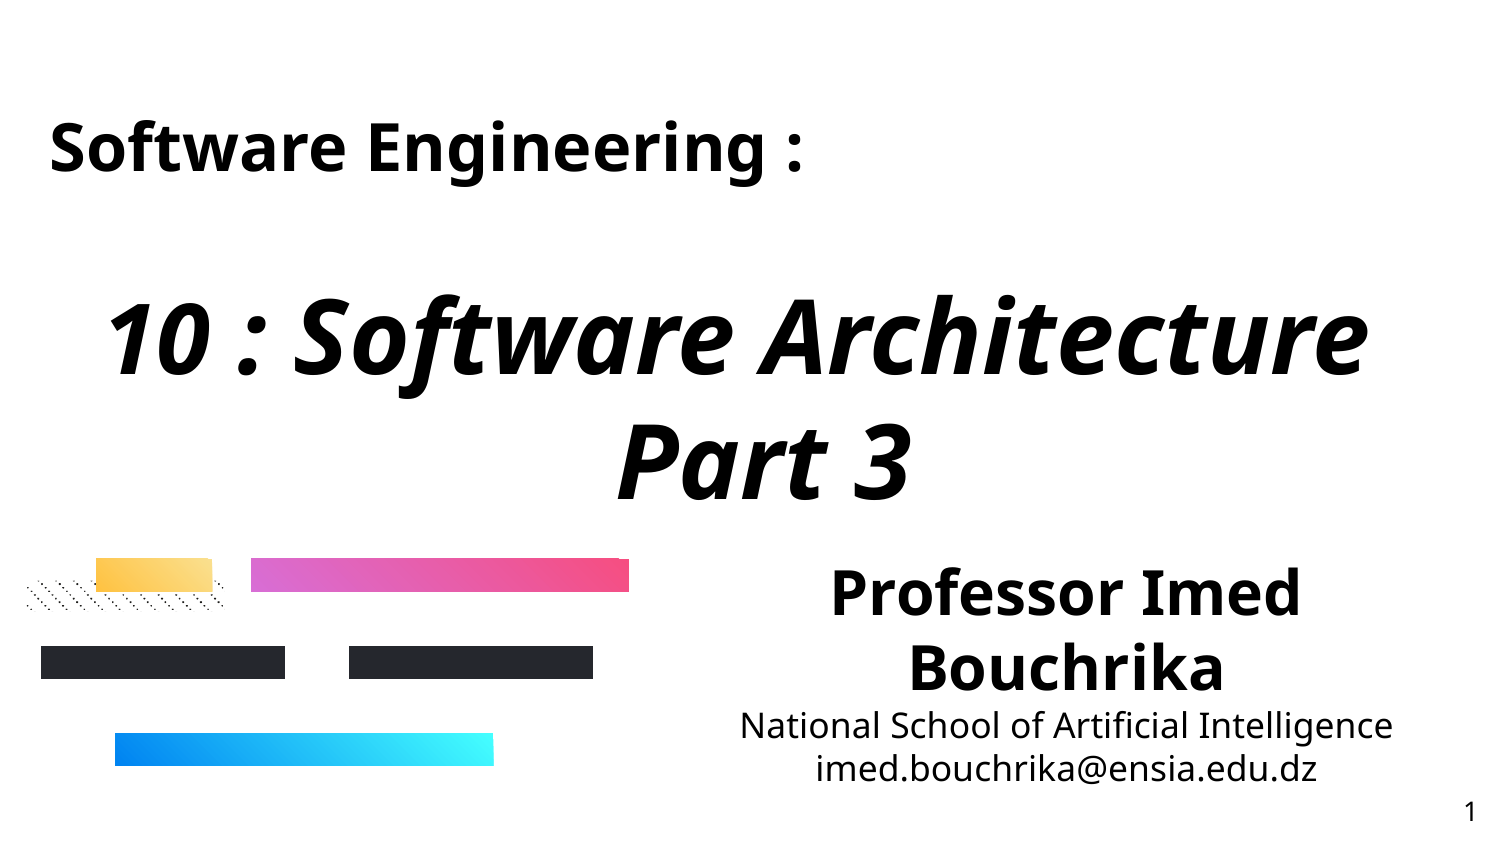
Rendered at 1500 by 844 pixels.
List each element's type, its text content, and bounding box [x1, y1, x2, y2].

picture [25, 580, 225, 612]
title Software Engineering : 10 : Software Architecture Part 3 [0, 90, 1500, 430]
title Professor Imed Bouchrika National School of Artificial Intelligence imed.bouchrika@ensia.edu.dz [655, 538, 1479, 710]
slide_number ‹#› [1403, 779, 1494, 844]
